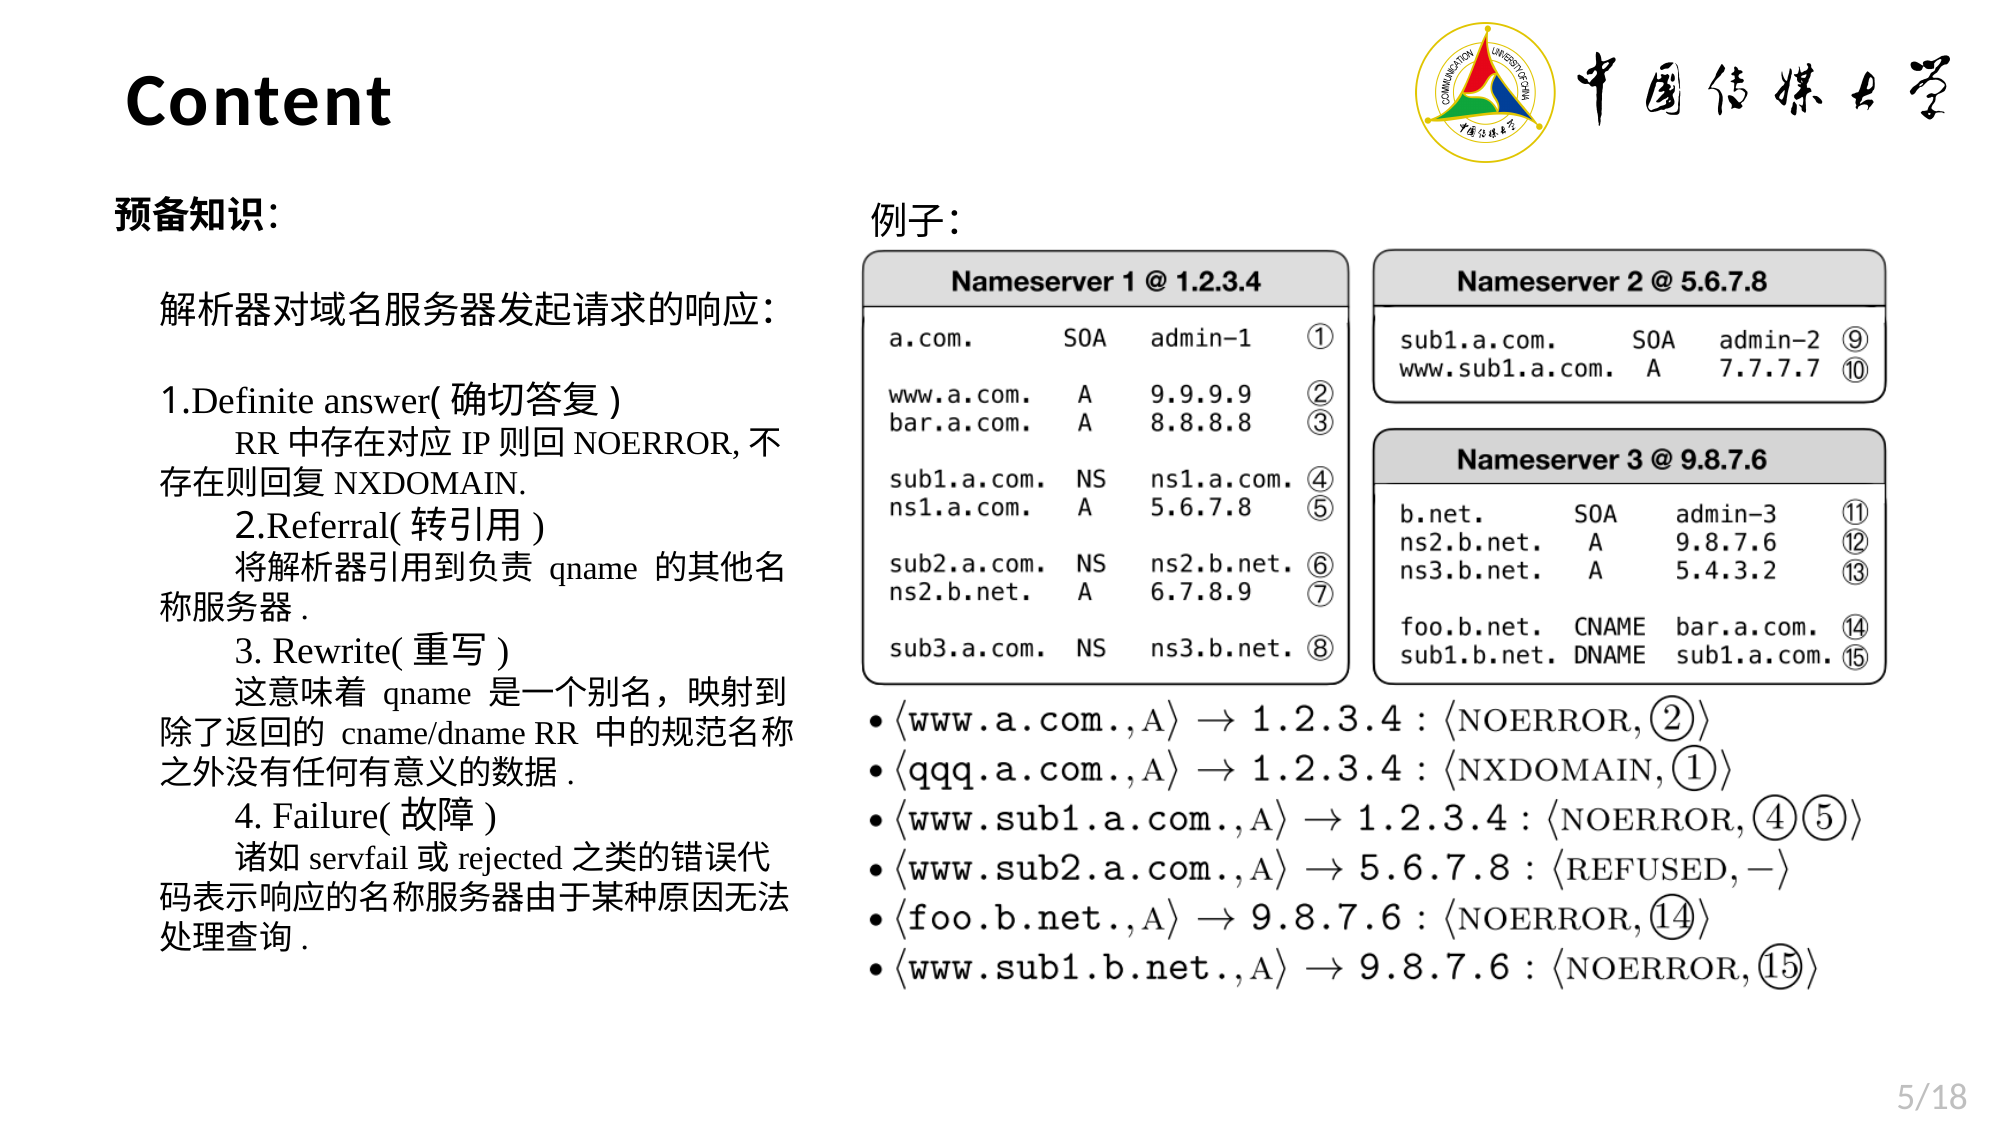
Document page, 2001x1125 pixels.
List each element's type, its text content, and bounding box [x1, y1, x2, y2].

text_box 5/18 [1881, 1064, 2000, 1125]
picture [854, 692, 1893, 1000]
picture [854, 243, 1893, 691]
text_box 例子： [855, 189, 1522, 243]
text_box Content [36, 42, 1033, 148]
picture [1414, 22, 1950, 164]
text_box 预备知识： [100, 183, 767, 244]
text_box 解析器对域名服务器发起请求的响应： 1.Definite answer(确切答复) RR中存在对应IP则回NOERROR,不存在则回复NXDOMAIN. 2.Referral(转引用) 将解析器引用到负责 qname 的其他名称服务器. 3. Rewrite(重写) 这意味着 qname 是一个别名，映射到除了返回的 cname/dname RR 中的规范名称之外没有任何有意义的数据. 4. Failure(故障) 诸如servfail或rejected之类的错误代码表示响应的名称服务器由于某种原因无法处理查询. [144, 279, 812, 964]
